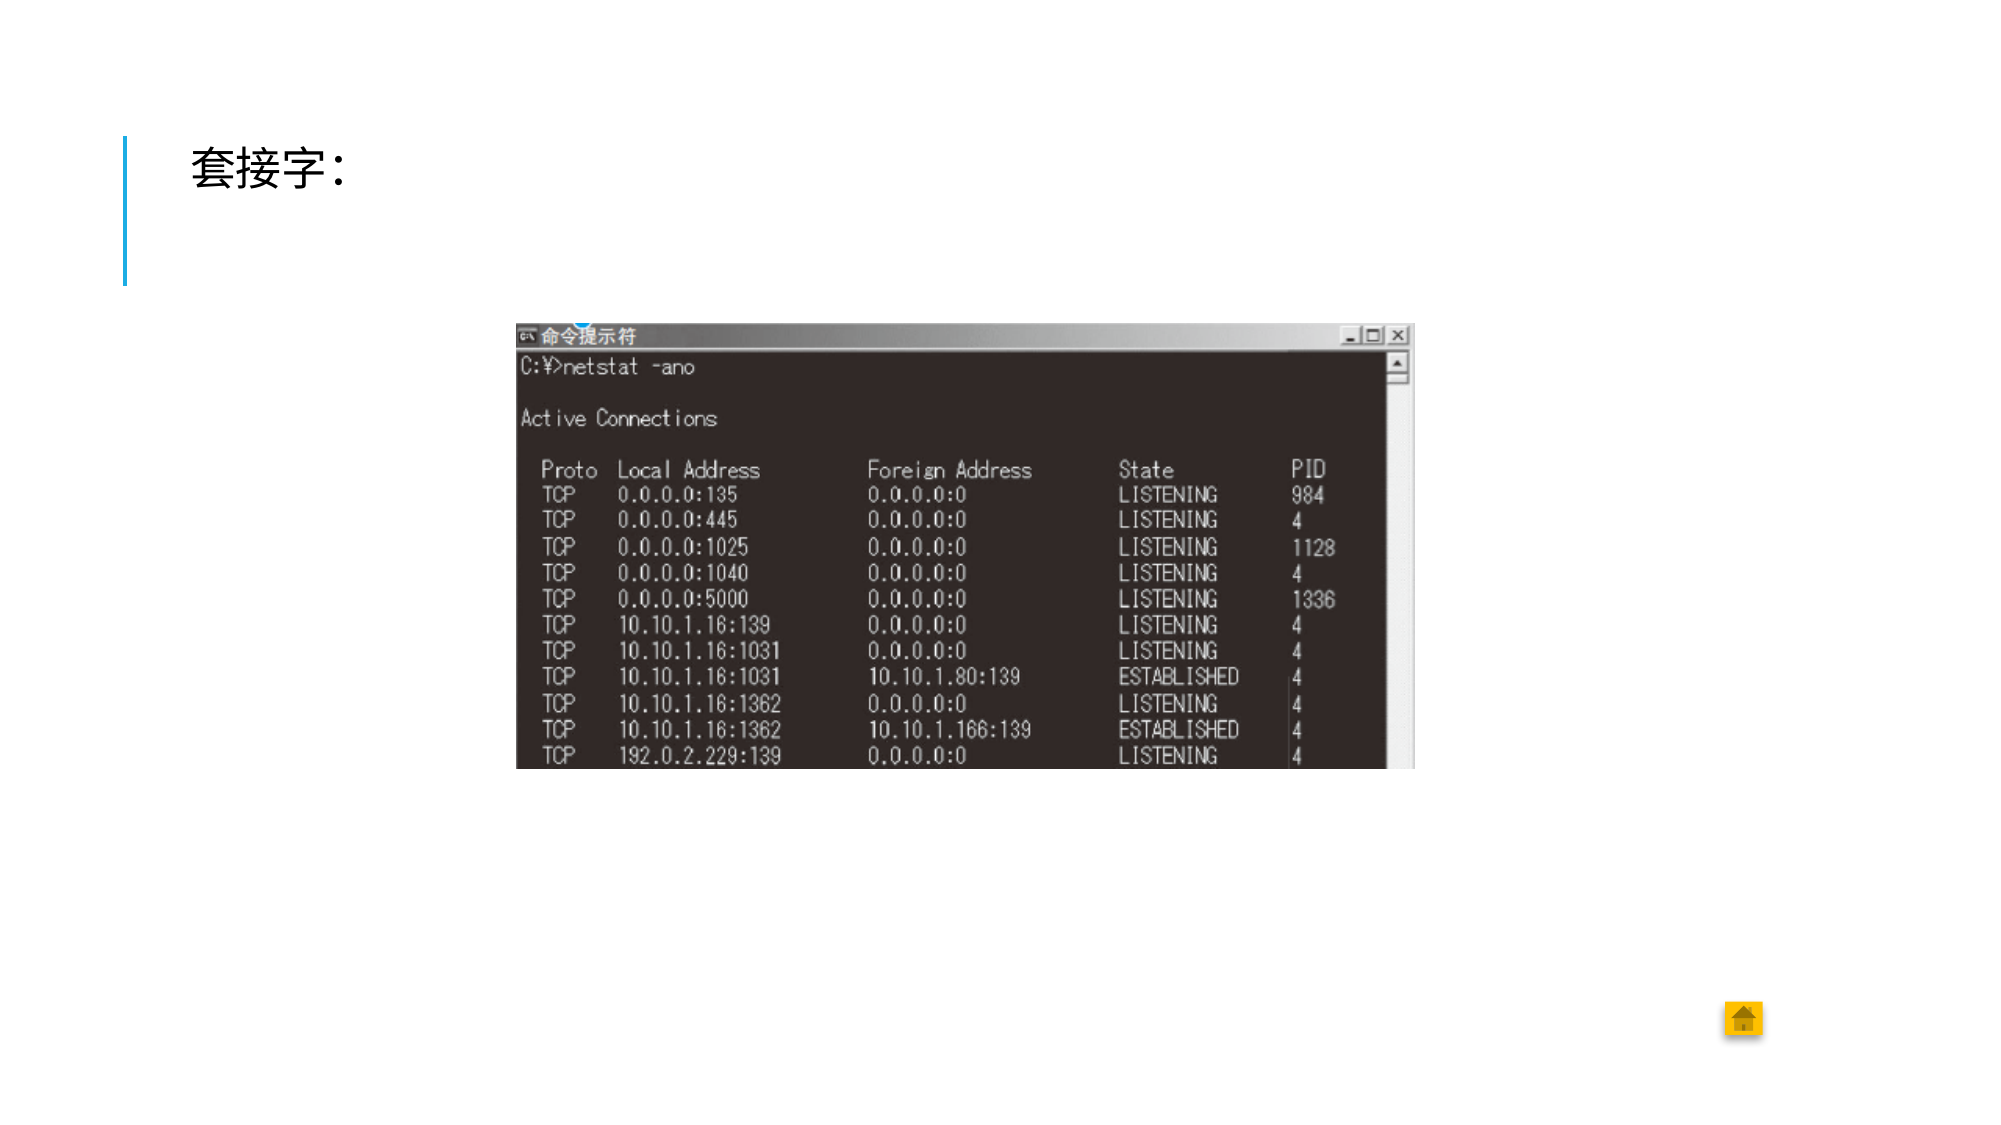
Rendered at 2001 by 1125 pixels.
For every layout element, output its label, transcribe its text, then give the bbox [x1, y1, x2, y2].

list 套接字： [168, 138, 1763, 1035]
text_box [1724, 1000, 1764, 1036]
picture [515, 322, 1415, 769]
